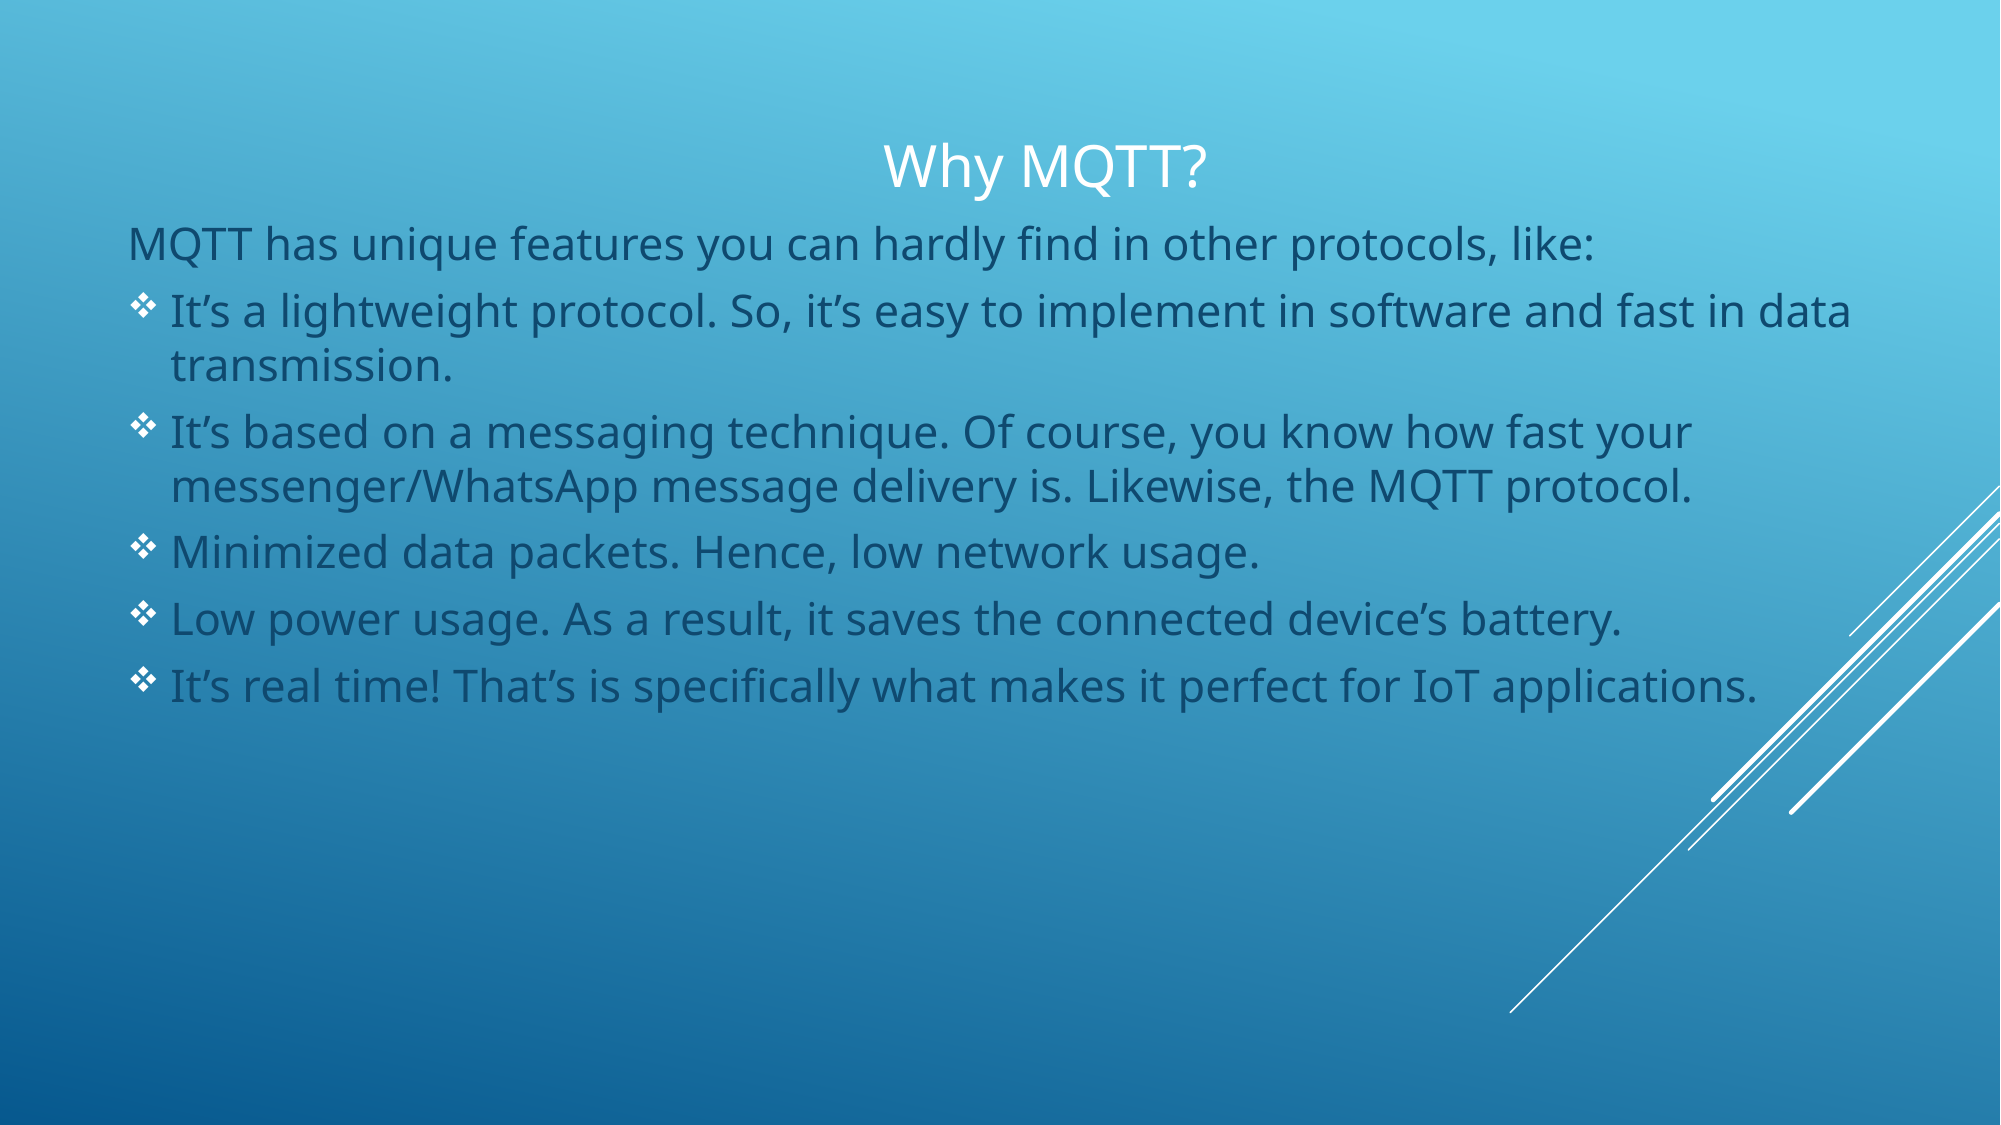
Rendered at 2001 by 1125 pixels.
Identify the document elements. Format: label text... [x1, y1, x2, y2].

list Why MQTT? [159, 112, 1933, 207]
list MQTT has unique features you can hardly find in other protocols, like: It’s a lightweight protocol. So, it’s easy to implement in software and fast in data transmission. It’s based on a messaging technique. Of course, you know how fast your messenger/WhatsApp message delivery is. Likewise, the MQTT protocol. Minimized data packets. Hence, low network usage. Low power usage. As a result, it saves the connected device’s battery. It’s real time! That’s is specifically what makes it perfect for IoT applications. [112, 208, 1933, 1024]
